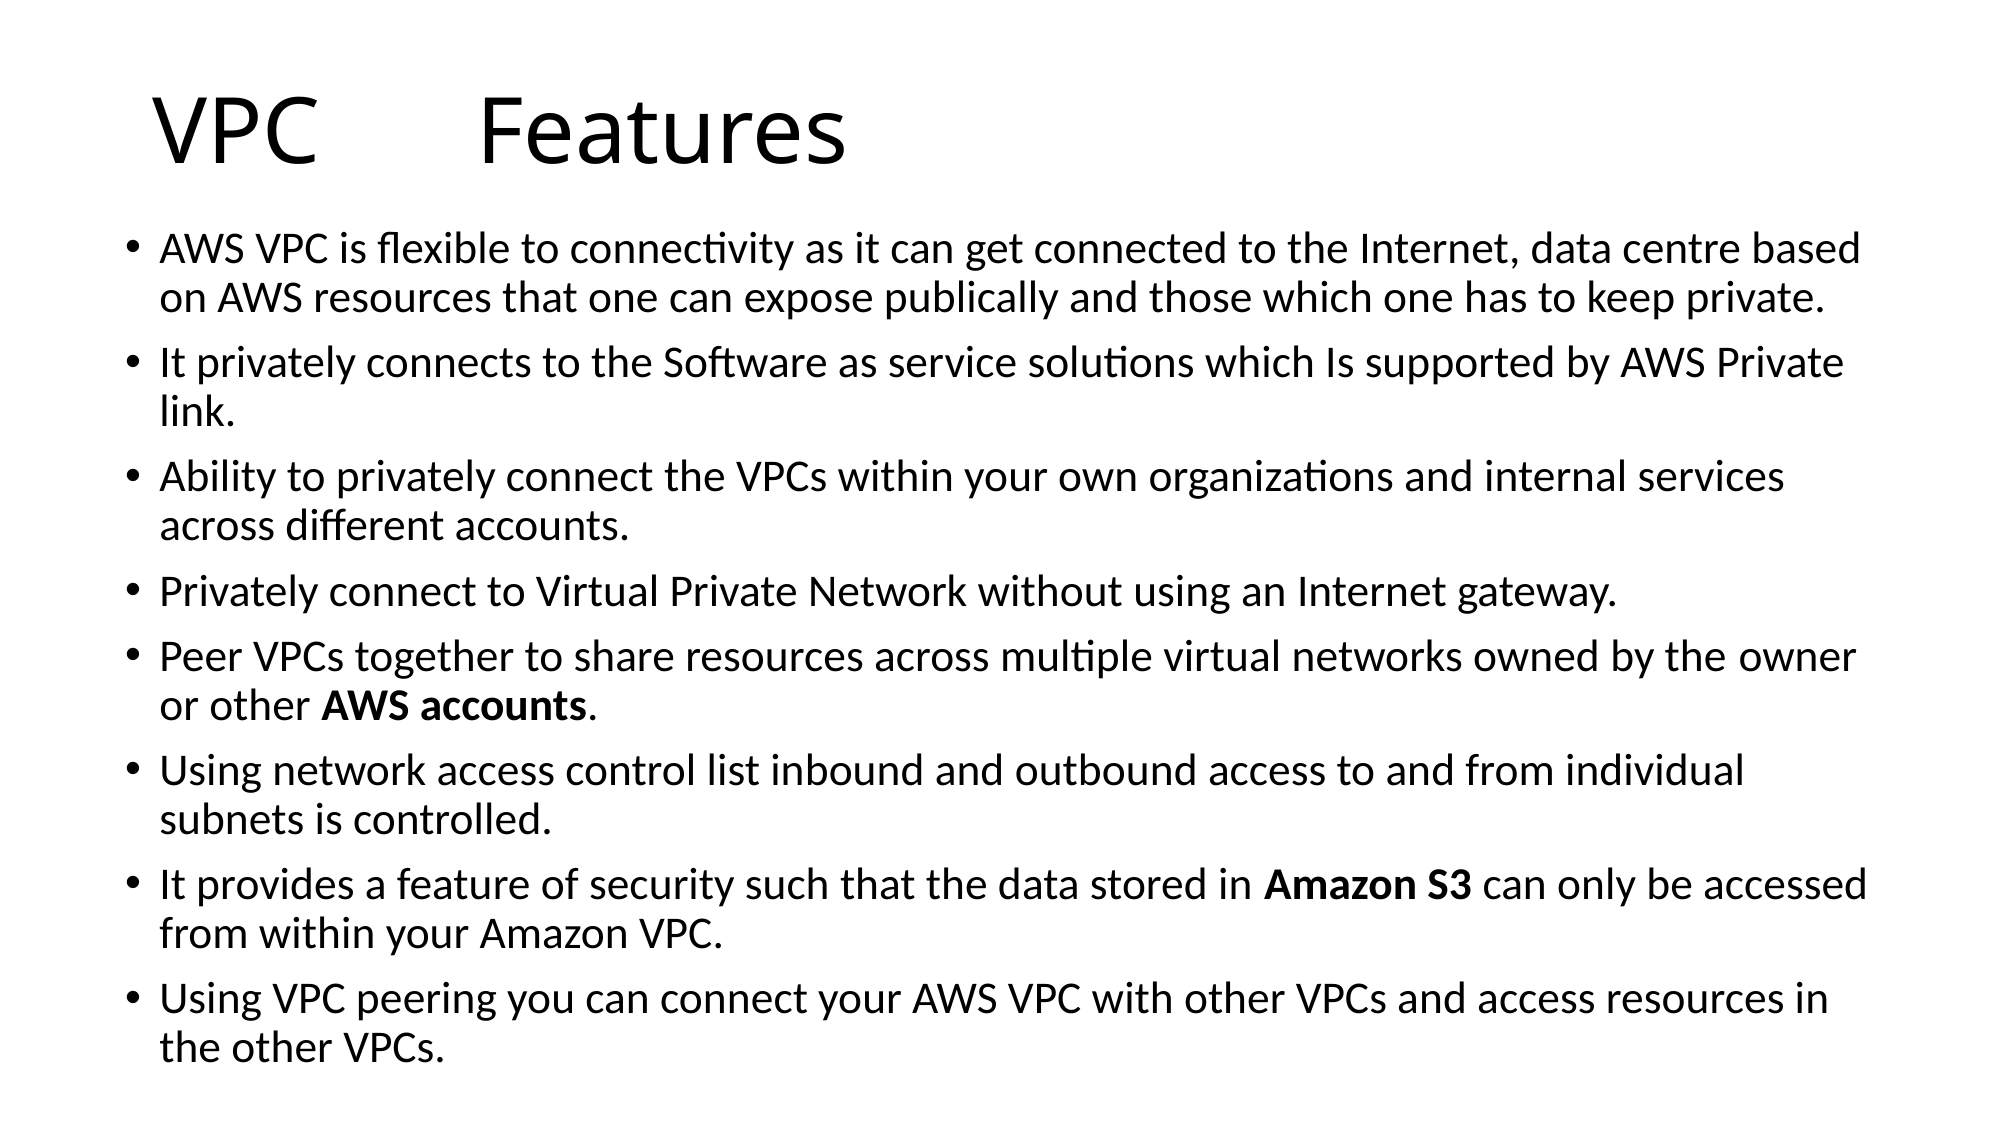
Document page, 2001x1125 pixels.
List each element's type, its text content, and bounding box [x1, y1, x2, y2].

list AWS VPC is flexible to connectivity as it can get connected to the Internet, data centre based on AWS resources that one can expose publically and those which one has to keep private. It privately connects to the Software as service solutions which Is supported by AWS Private link. Ability to privately connect the VPCs within your own organizations and internal services across different accounts. Privately connect to Virtual Private Network without using an Internet gateway. Peer VPCs together to share resources across multiple virtual networks owned by the owner or other AWS accounts. Using network access control list inbound and outbound access to and from individual subnets is controlled. It provides a feature of security such that the data stored in Amazon S3 can only be accessed from within your Amazon VPC. Using VPC peering you can connect your AWS VPC with other VPCs and access resources in the other VPCs. [110, 216, 1890, 1083]
title VPC Features [137, 25, 1863, 216]
